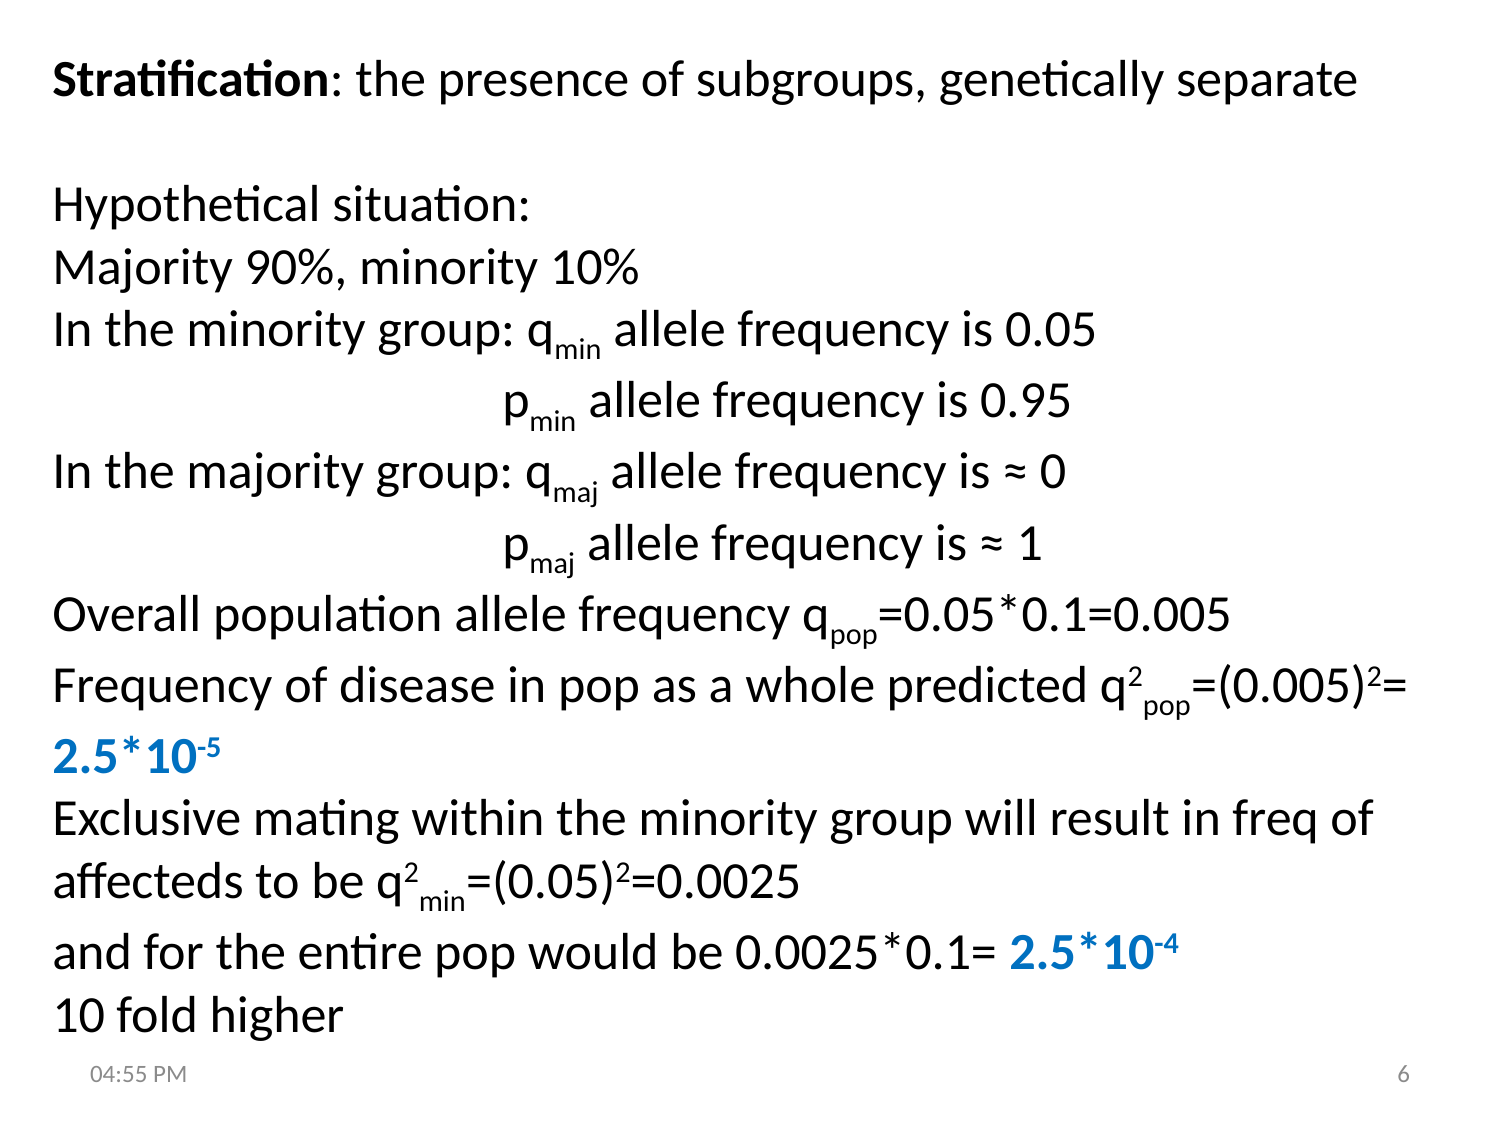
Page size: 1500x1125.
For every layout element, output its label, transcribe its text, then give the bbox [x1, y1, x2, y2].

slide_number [75, 1050, 425, 1103]
text_box Stratification: the presence of subgroups, genetically separate Hypothetical situation: Majority 90%, minority 10% In the minority group: qmin allele frequency is 0.05 pmin allele frequency is 0.95 In the majority group: qmaj allele frequency is ≈ 0 pmaj allele frequency is ≈ 1 Overall population allele frequency qpop=0.05*0.1=0.005 Frequency of disease in pop as a whole predicted q2pop=(0.005)2= 2.5*10-5 Exclusive mating within the minority group will result in freq of affecteds to be q2min=(0.05)2=0.0025 and for the entire pop would be 0.0025*0.1= 2.5*10-4 10 fold higher [37, 37, 1463, 1050]
slide_number 6 [1074, 1050, 1425, 1103]
